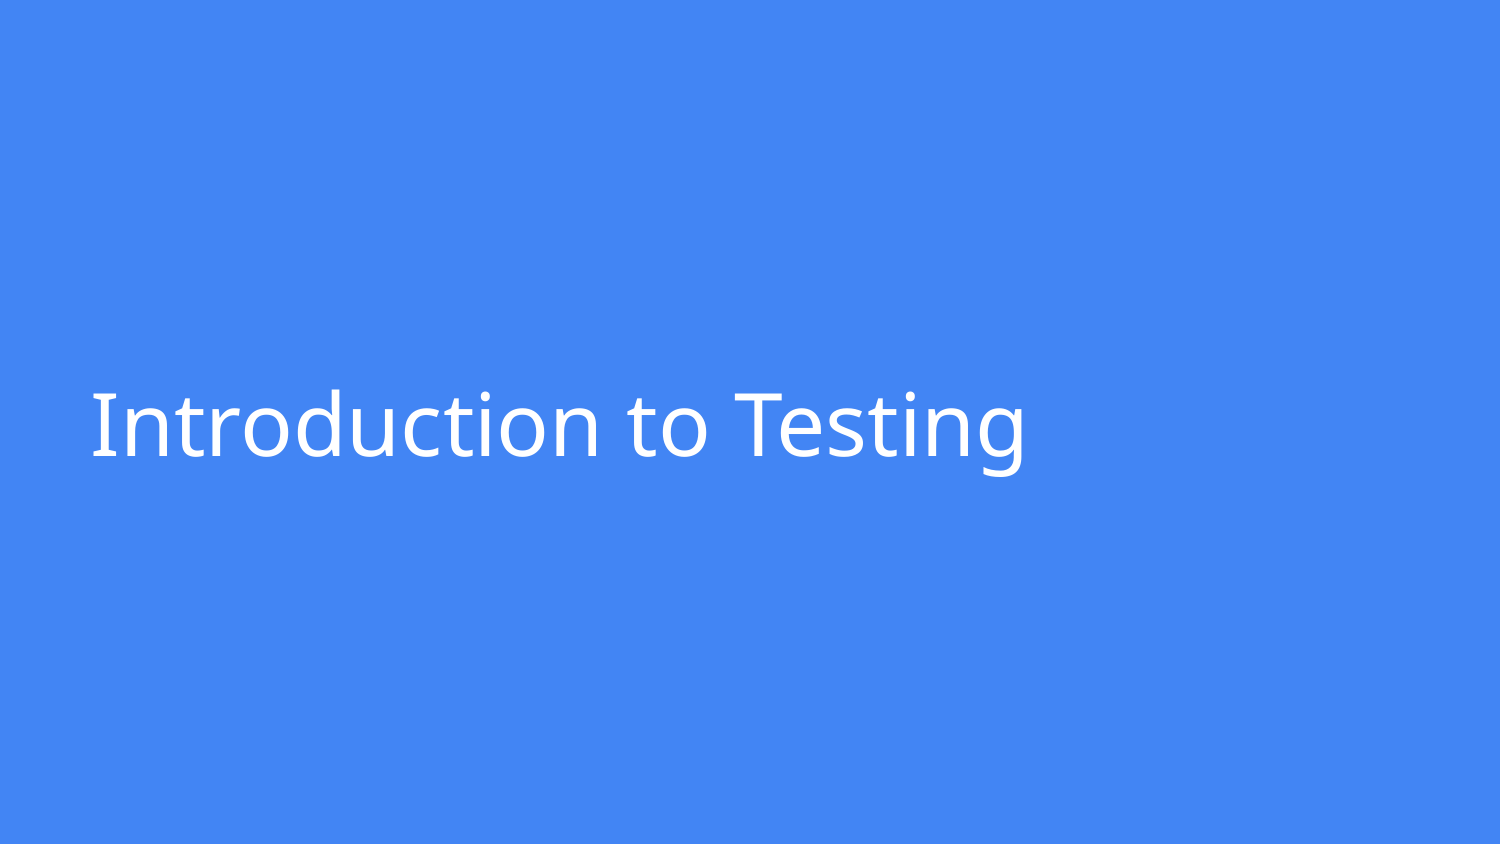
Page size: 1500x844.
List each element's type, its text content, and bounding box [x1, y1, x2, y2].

title Introduction to Testing [75, 338, 1425, 505]
